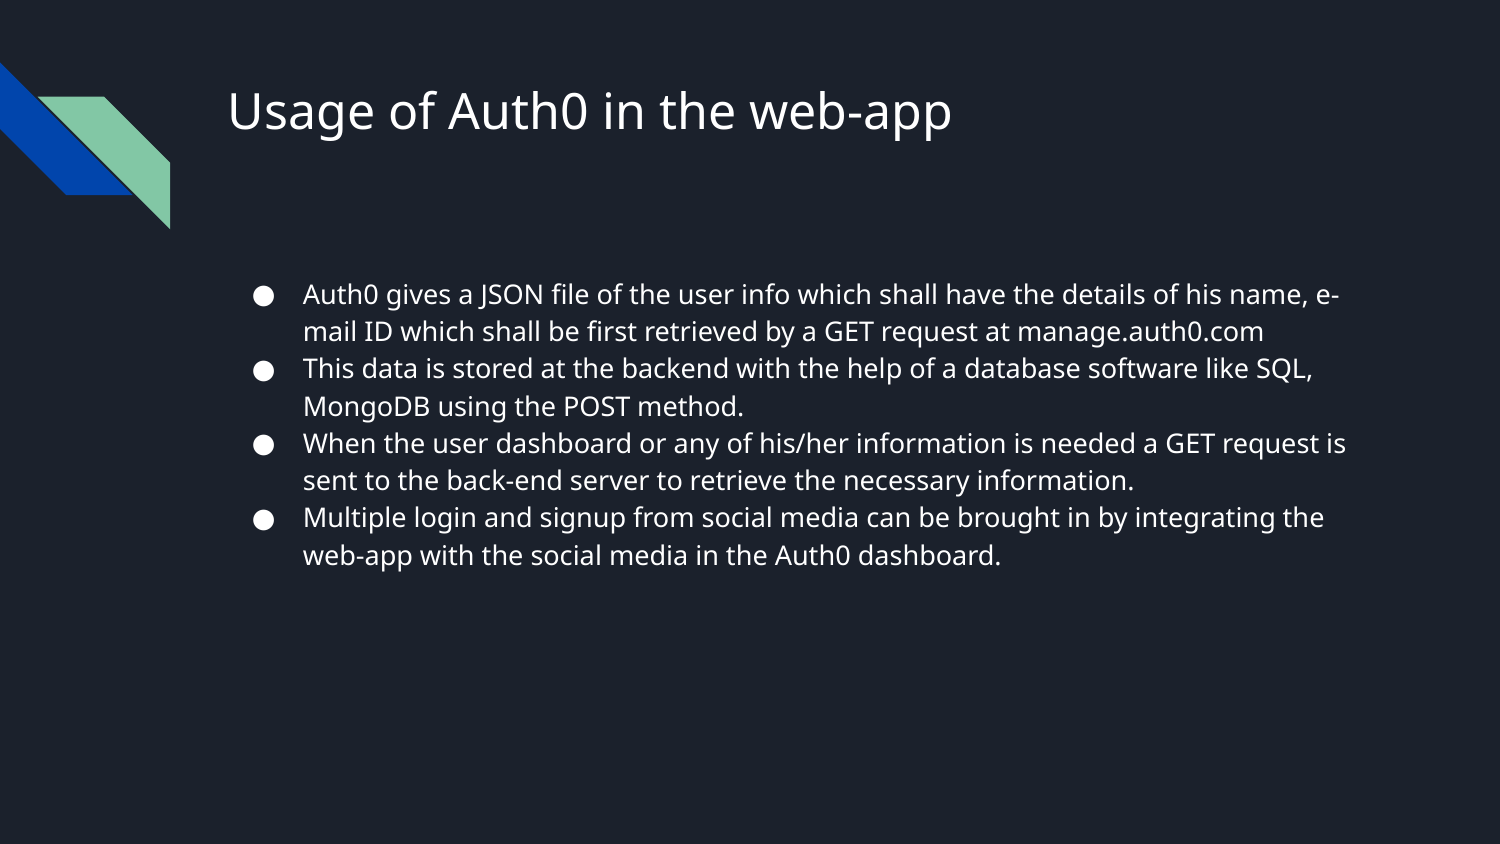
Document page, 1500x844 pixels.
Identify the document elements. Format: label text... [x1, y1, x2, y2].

title Usage of Auth0 in the web-app [212, 64, 1368, 215]
list Auth0 gives a JSON file of the user info which shall have the details of his name, e-mail ID which shall be first retrieved by a GET request at manage.auth0.com This data is stored at the backend with the help of a database software like SQL, MongoDB using the POST method. When the user dashboard or any of his/her information is needed a GET request is sent to the back-end server to retrieve the necessary information. Multiple login and signup from social media can be brought in by integrating the web-app with the social media in the Auth0 dashboard. [212, 257, 1368, 735]
